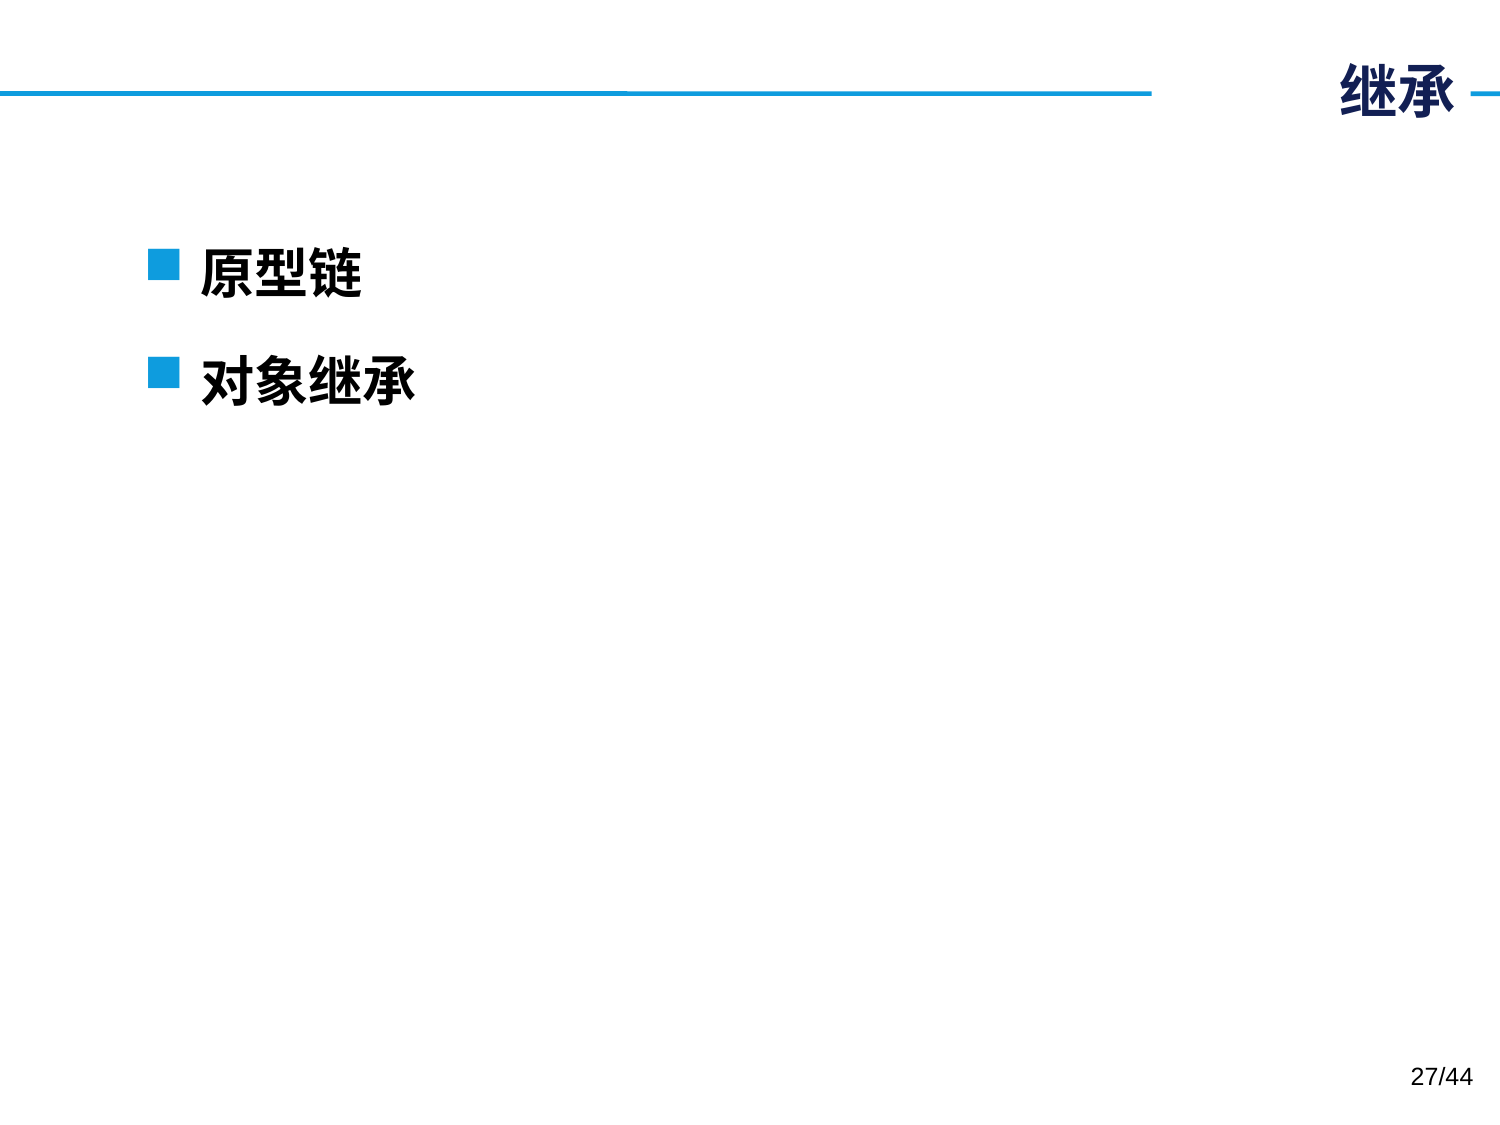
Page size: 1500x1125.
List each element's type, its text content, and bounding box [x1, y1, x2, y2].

slide_number 27/44 [1138, 1053, 1489, 1114]
title 继承 [1151, 46, 1471, 133]
list 原型链 对象继承 [128, 199, 1383, 1043]
